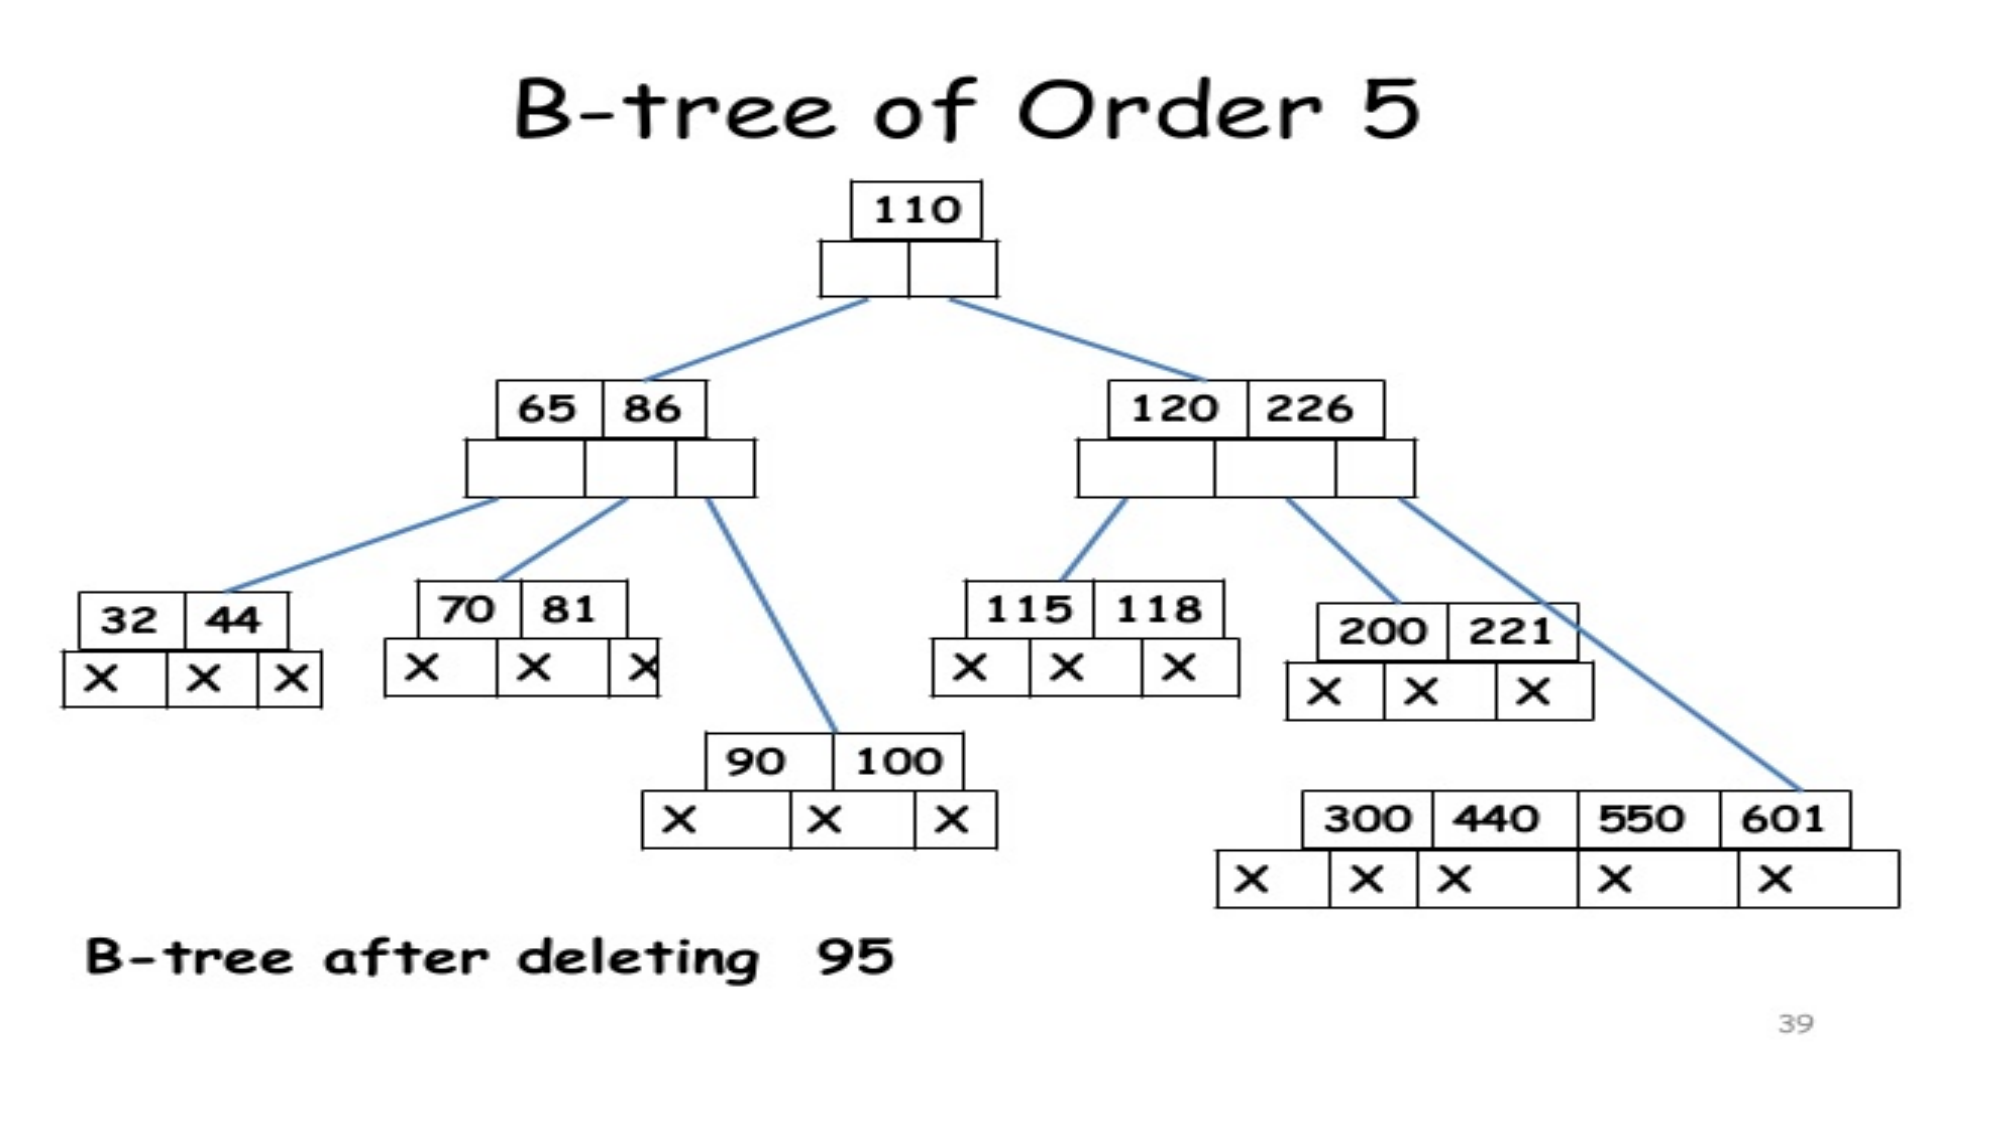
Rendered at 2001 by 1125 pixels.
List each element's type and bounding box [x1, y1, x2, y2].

list [0, 18, 1932, 1075]
